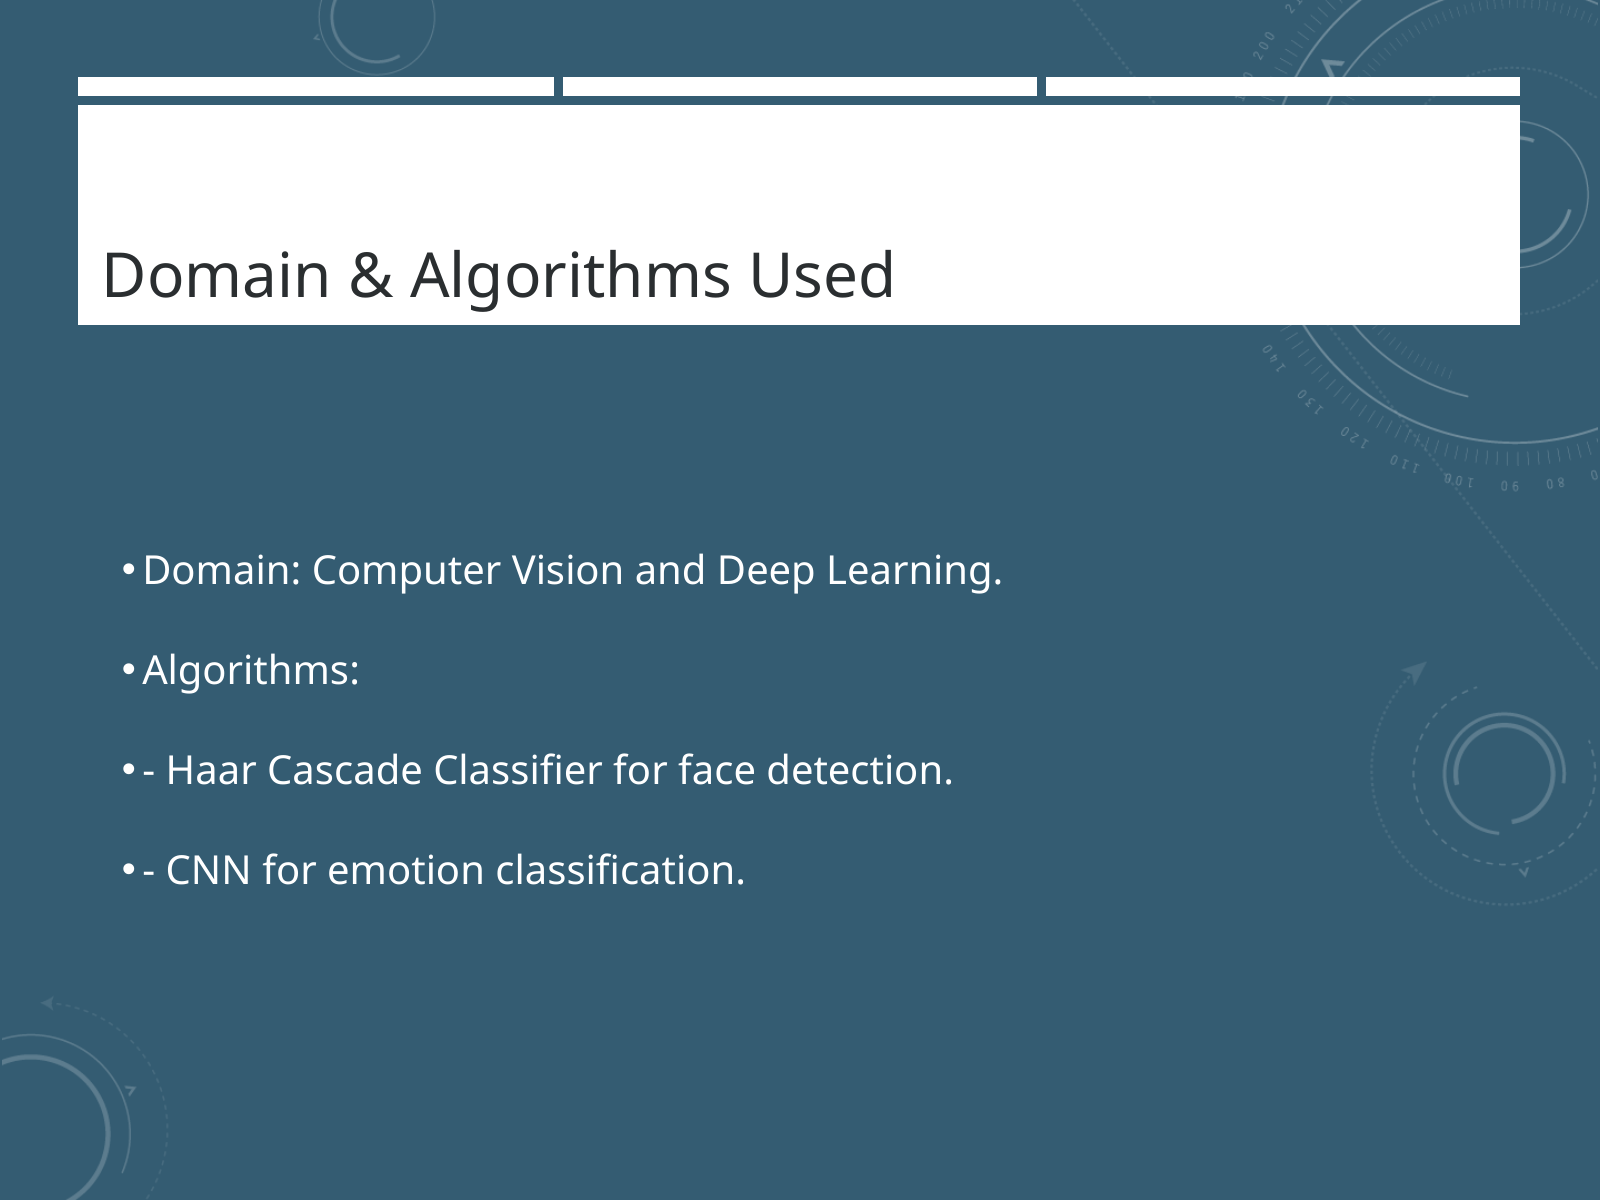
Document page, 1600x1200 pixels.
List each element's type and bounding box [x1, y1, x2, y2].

picture [2, 0, 1598, 1200]
text_box [78, 104, 1521, 326]
text_box [1045, 76, 1521, 97]
text_box [562, 76, 1038, 97]
text_box [101, 389, 1500, 1026]
text_box [101, 119, 1500, 311]
text_box [78, 76, 555, 97]
